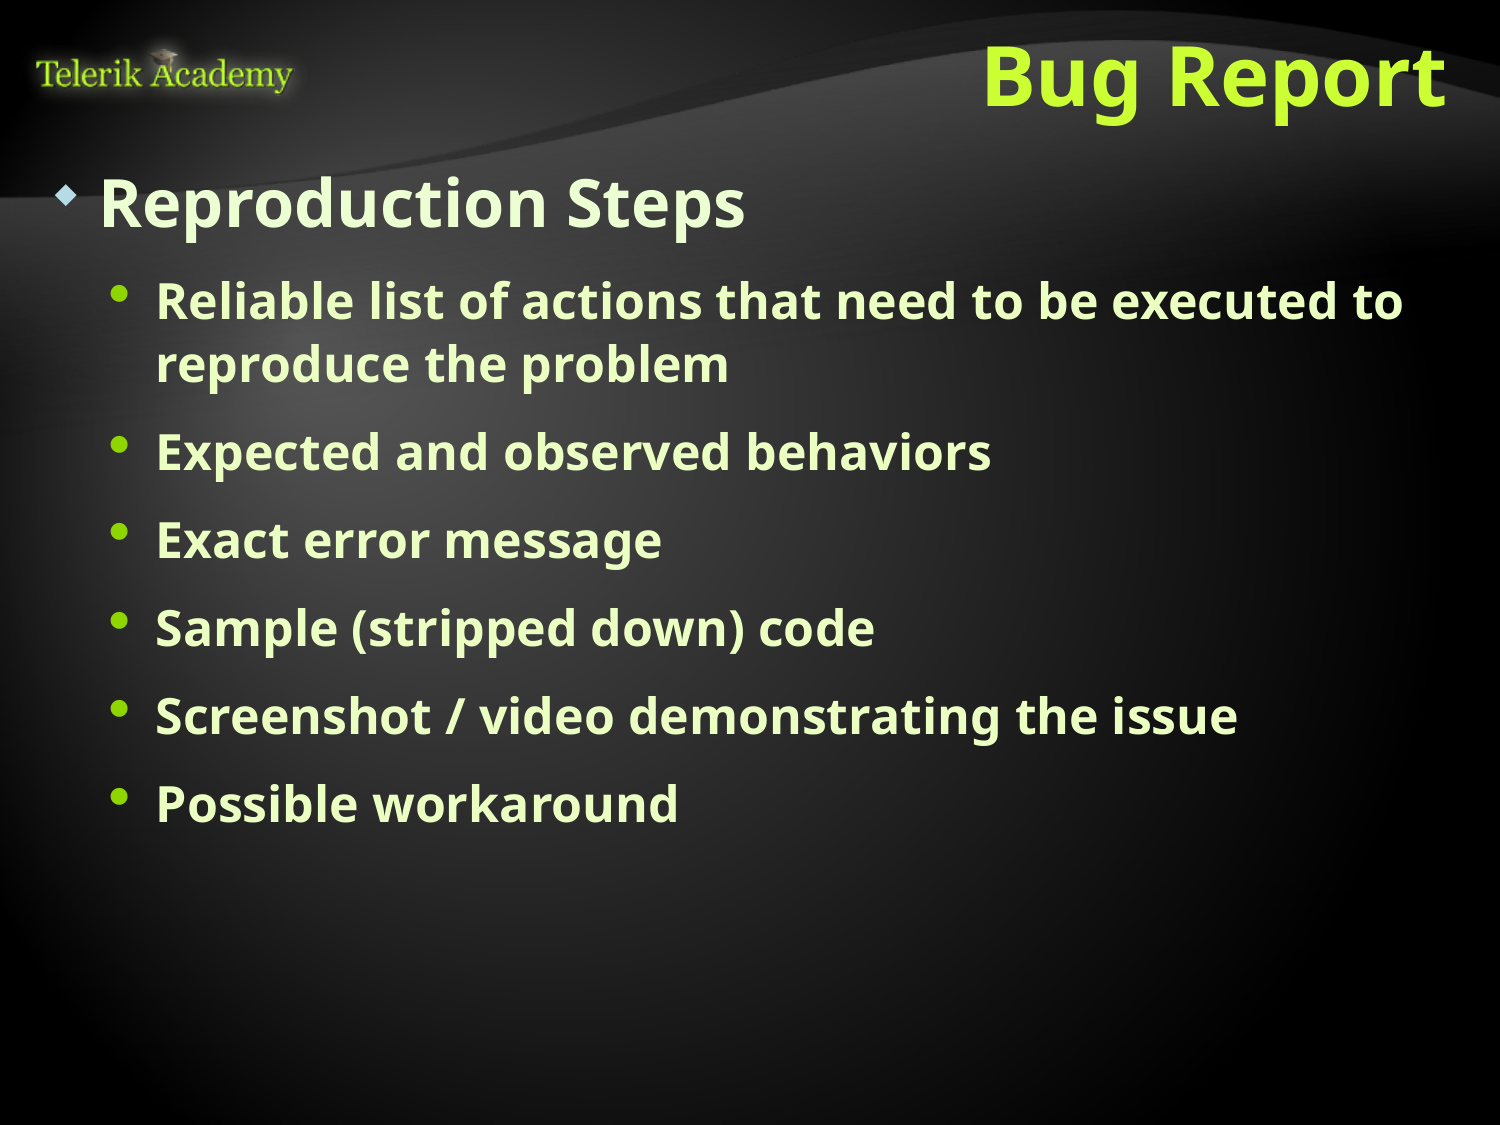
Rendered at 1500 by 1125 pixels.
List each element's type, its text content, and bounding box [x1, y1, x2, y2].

title Bug Report [300, 12, 1463, 149]
picture [0, 0, 1500, 1125]
list Reproduction Steps Reliable list of actions that need to be executed to reproduce the problem Expected and observed behaviors Exact error message Sample (stripped down) code Screenshot / video demonstrating the issue Possible workaround [37, 149, 1463, 1100]
